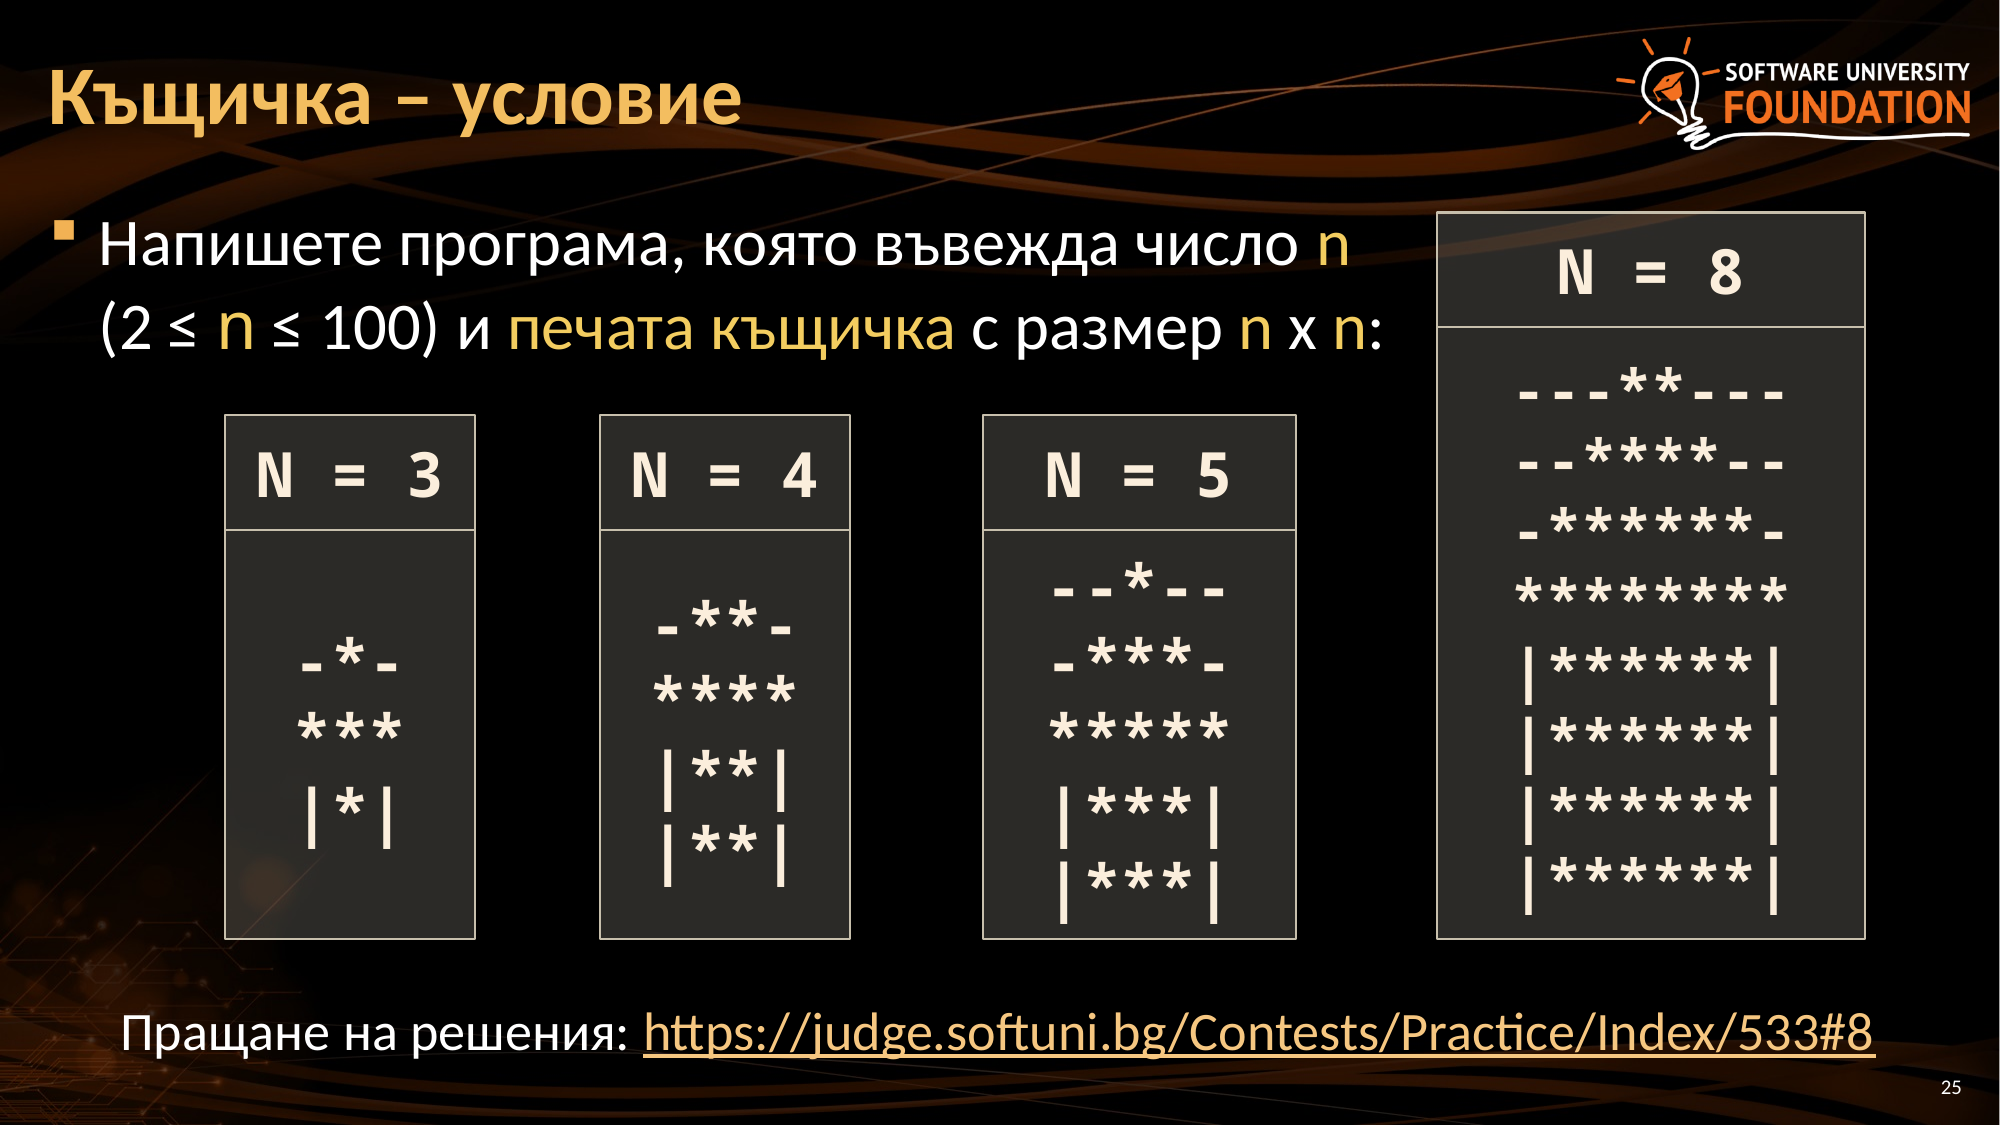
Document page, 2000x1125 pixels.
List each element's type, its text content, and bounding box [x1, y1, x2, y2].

text_box ---**--- --****-- -******- ******** |******| |******| |******| |******| [1437, 327, 1866, 940]
title Къщичка – условие [30, 6, 1602, 189]
text_box Пращане на решения: https://judge.softuni.bg/Contests/Practice/Index/533#8 [105, 989, 1892, 1069]
text_box -*- *** |*| [224, 530, 475, 940]
picture [0, 0, 2000, 1125]
text_box N = 3 [224, 415, 475, 530]
text_box --*-- -***- ***** |***| |***| [983, 530, 1296, 940]
list Напишете програма, която въвежда число n (2 ≤ n ≤ 100) и печата къщичка с размер n x n: [31, 189, 1425, 1103]
slide_number 25 [1897, 1070, 1968, 1103]
text_box N = 4 [599, 415, 850, 530]
text_box N = 8 [1437, 212, 1866, 327]
text_box -**- **** |**| |**| [599, 530, 850, 940]
text_box N = 5 [983, 415, 1296, 530]
